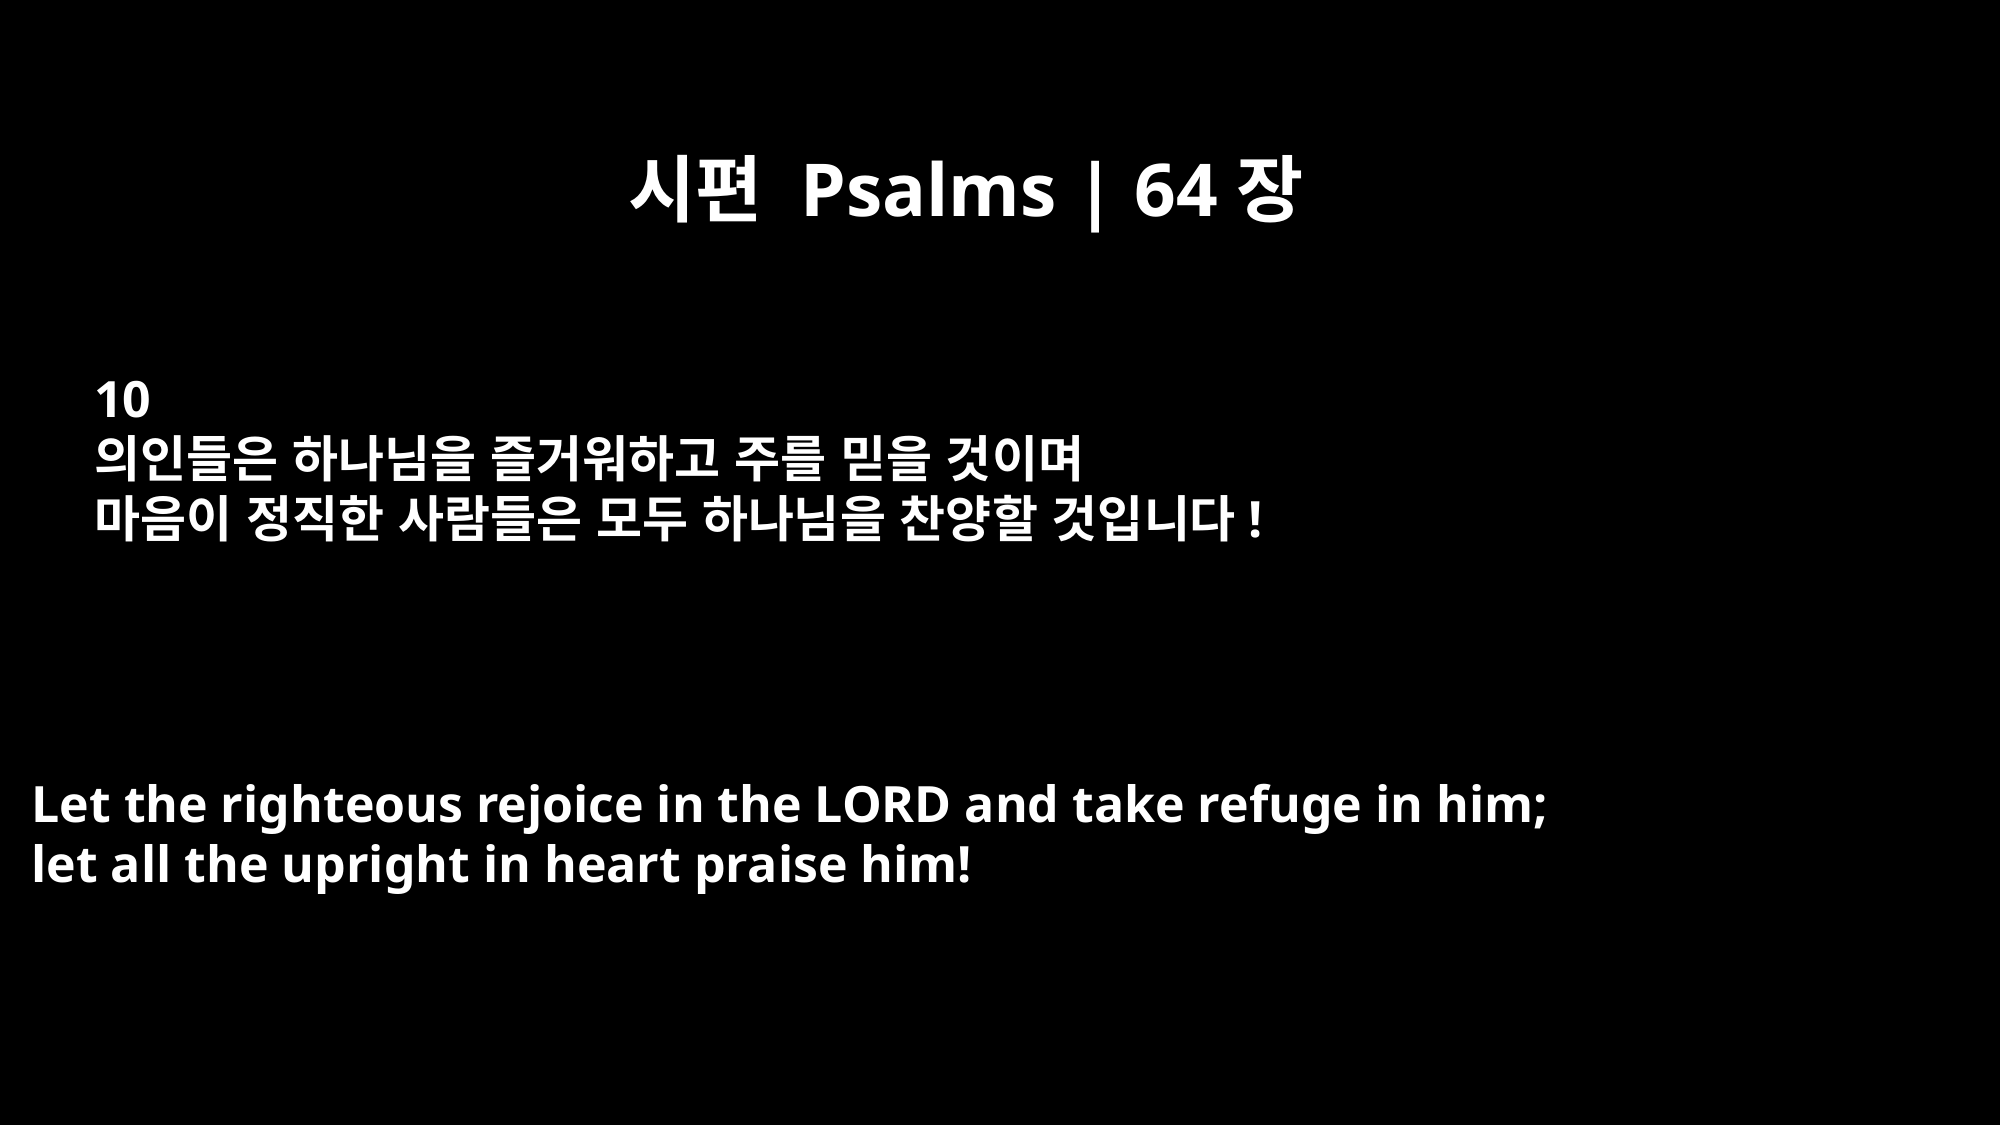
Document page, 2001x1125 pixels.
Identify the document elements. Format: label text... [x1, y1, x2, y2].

text_box 시편 Psalms | 64장 [613, 136, 1319, 239]
text_box 10 의인들은 하나님을 즐거워하고 주를 믿을 것이며 마음이 정직한 사람들은 모두 하나님을 찬양할 것입니다! [79, 359, 1278, 555]
text_box Let the righteous rejoice in the LORD and take refuge in him; let all the upright in heart praise him! [16, 764, 1577, 900]
